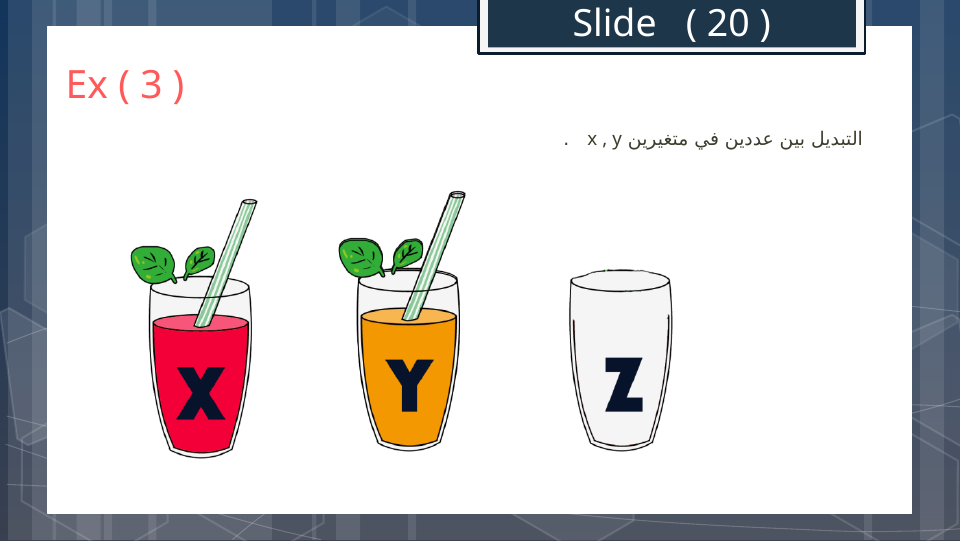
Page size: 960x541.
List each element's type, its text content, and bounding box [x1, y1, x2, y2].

text_box Slide ( 20 ) [519, 3, 824, 48]
picture [59, 174, 763, 466]
title Ex ( 3 ) [55, 54, 904, 111]
text_box التبديل بين عددين في متغيرين x , y . [52, 122, 909, 510]
